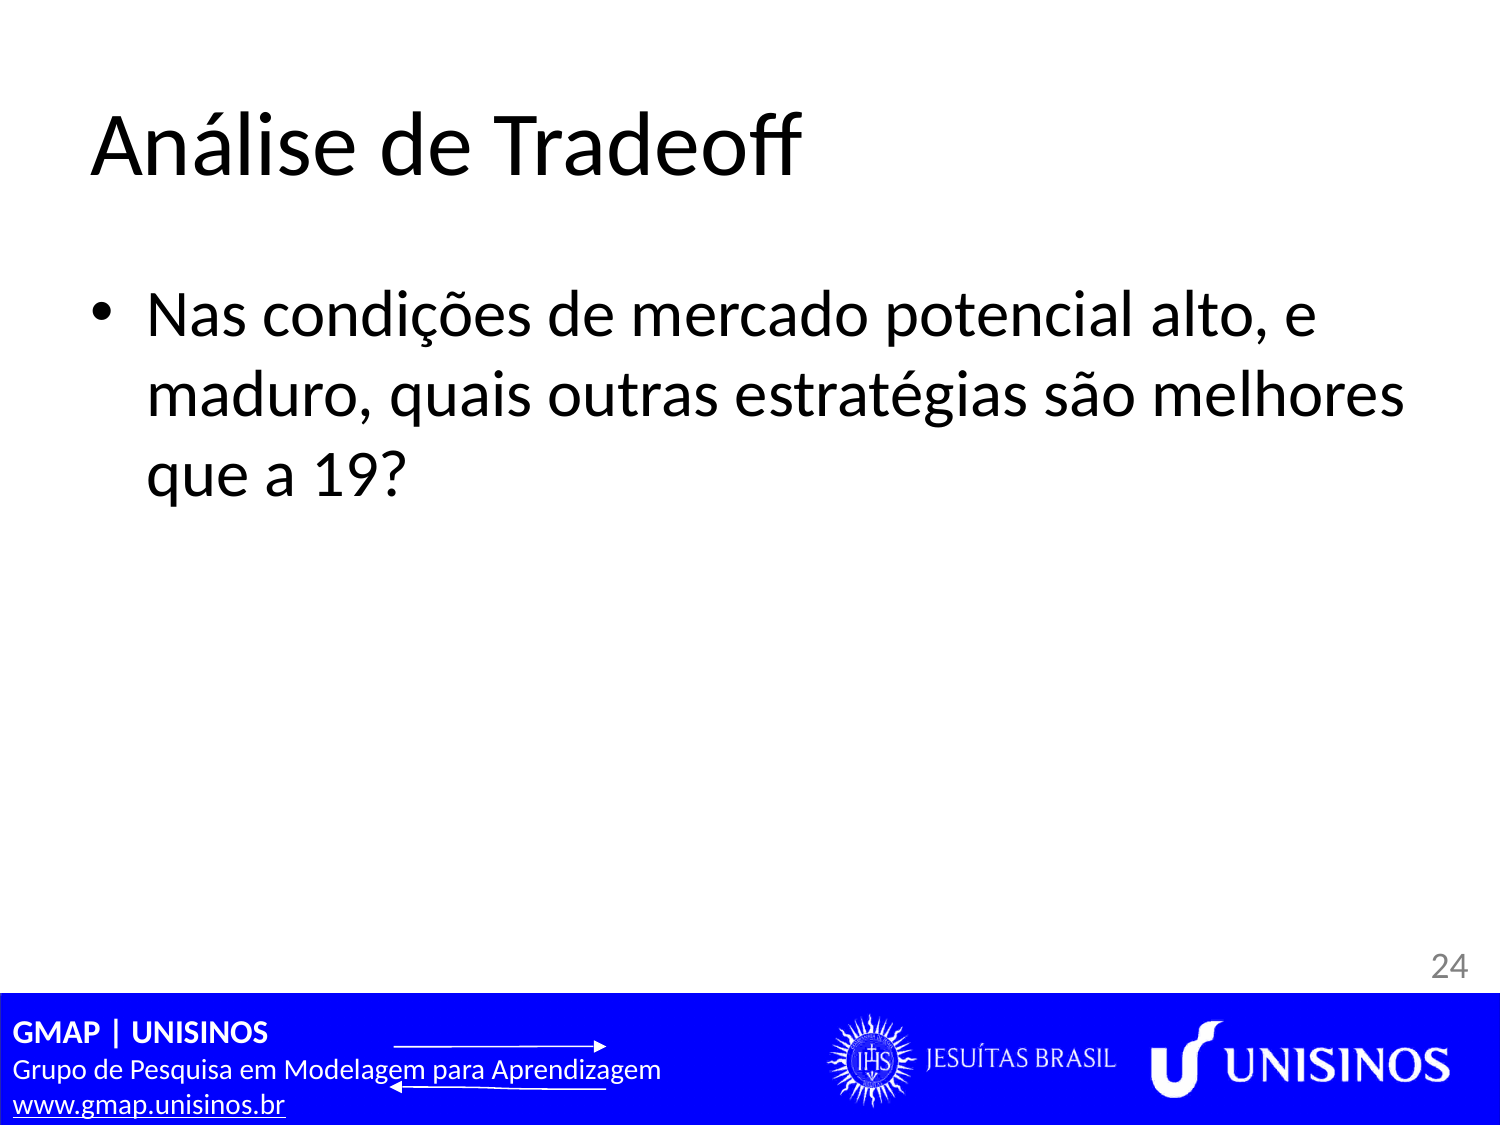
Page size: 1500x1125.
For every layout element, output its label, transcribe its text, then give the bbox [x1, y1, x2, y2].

title Análise de Tradeoff [75, 45, 1425, 233]
picture [0, 993, 1500, 1125]
list Nas condições de mercado potencial alto, e maduro, quais outras estratégias são melhores que a 19? [75, 262, 1425, 1005]
